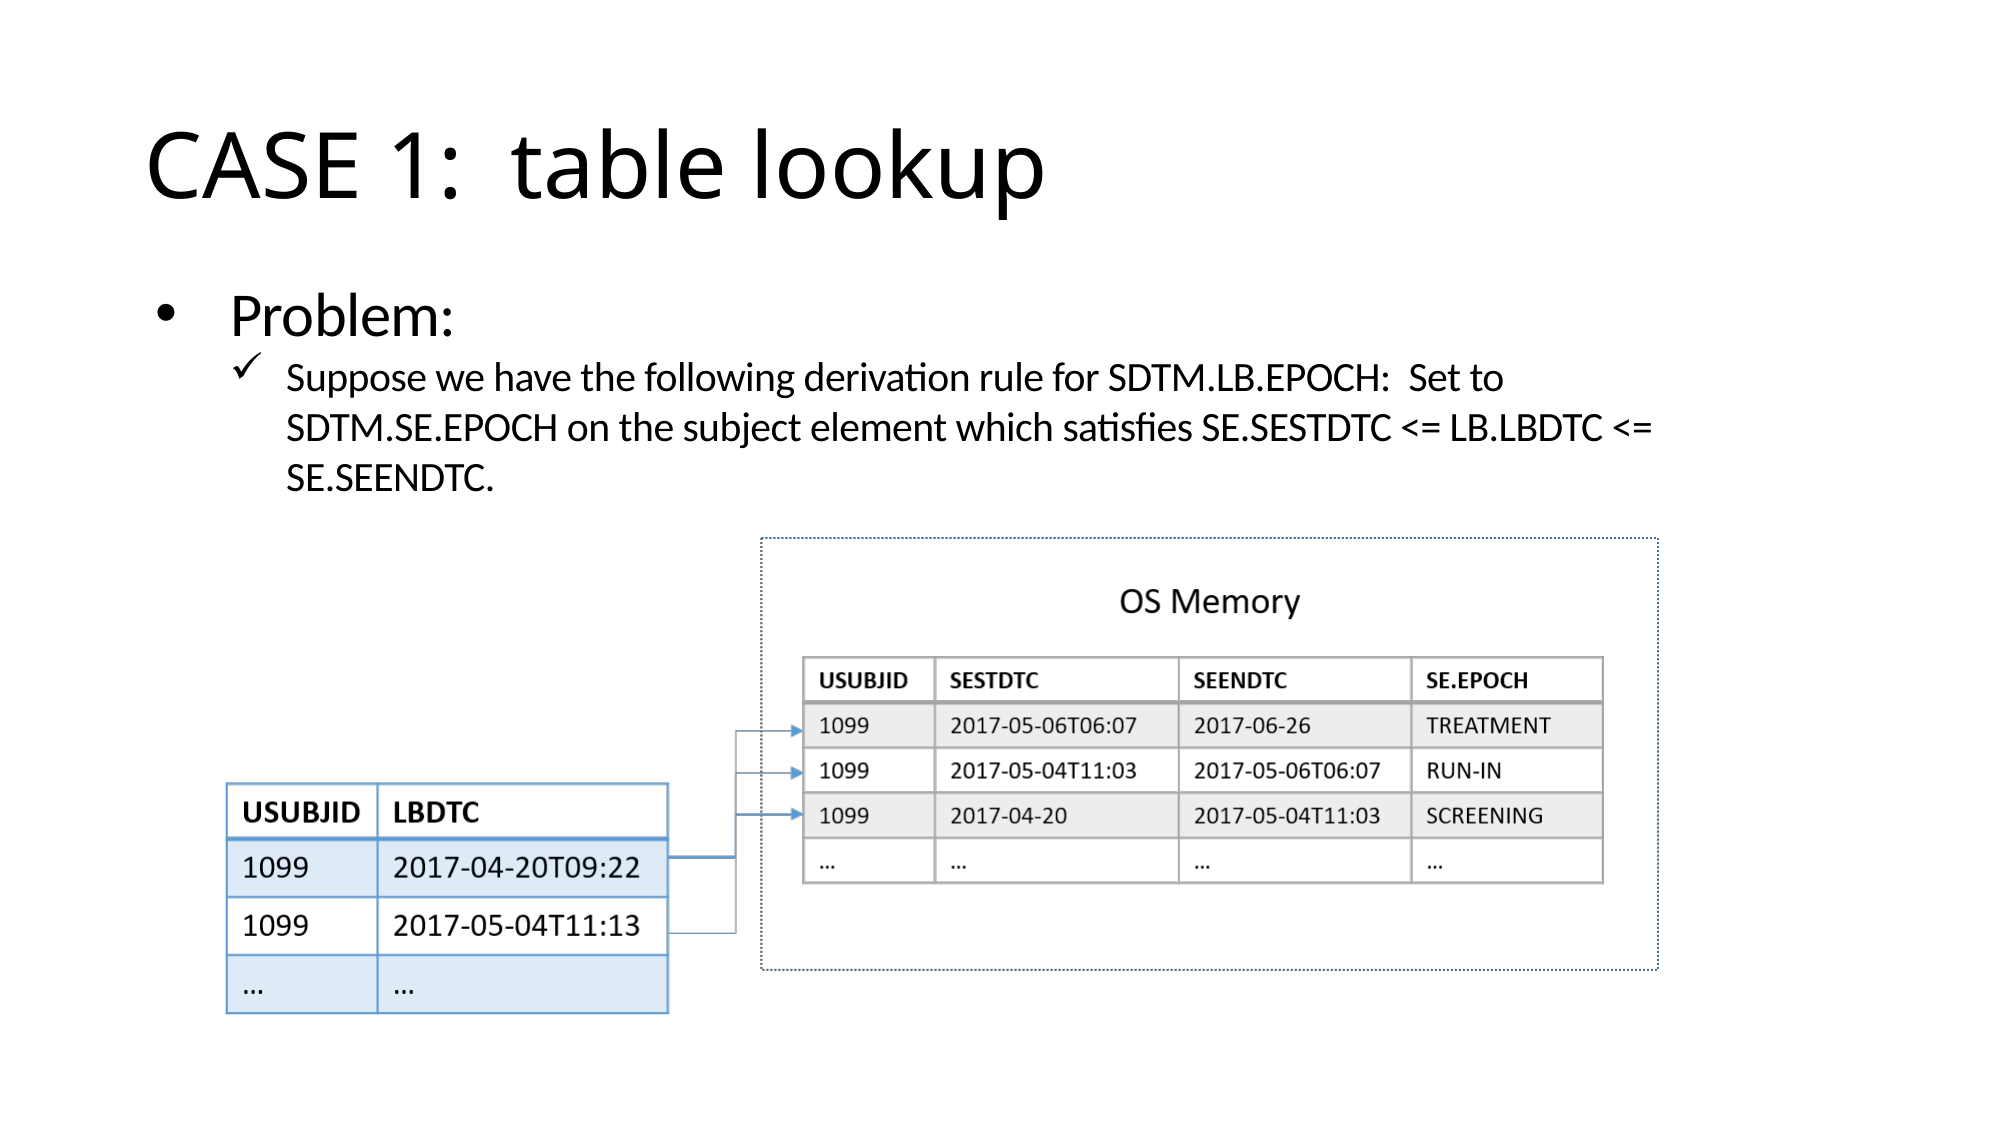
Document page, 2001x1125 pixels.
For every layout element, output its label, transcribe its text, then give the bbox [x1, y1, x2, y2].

title CASE 1: table lookup [136, 59, 1863, 278]
picture [225, 537, 1659, 1023]
text_box Problem: Suppose we have the following derivation rule for SDTM.LB.EPOCH: Set to SDTM.SE.EPOCH on the subject element which satisfies SE.SESTDTC <= LB.LBDTC <= SE.SEENDTC. [72, 267, 1741, 507]
